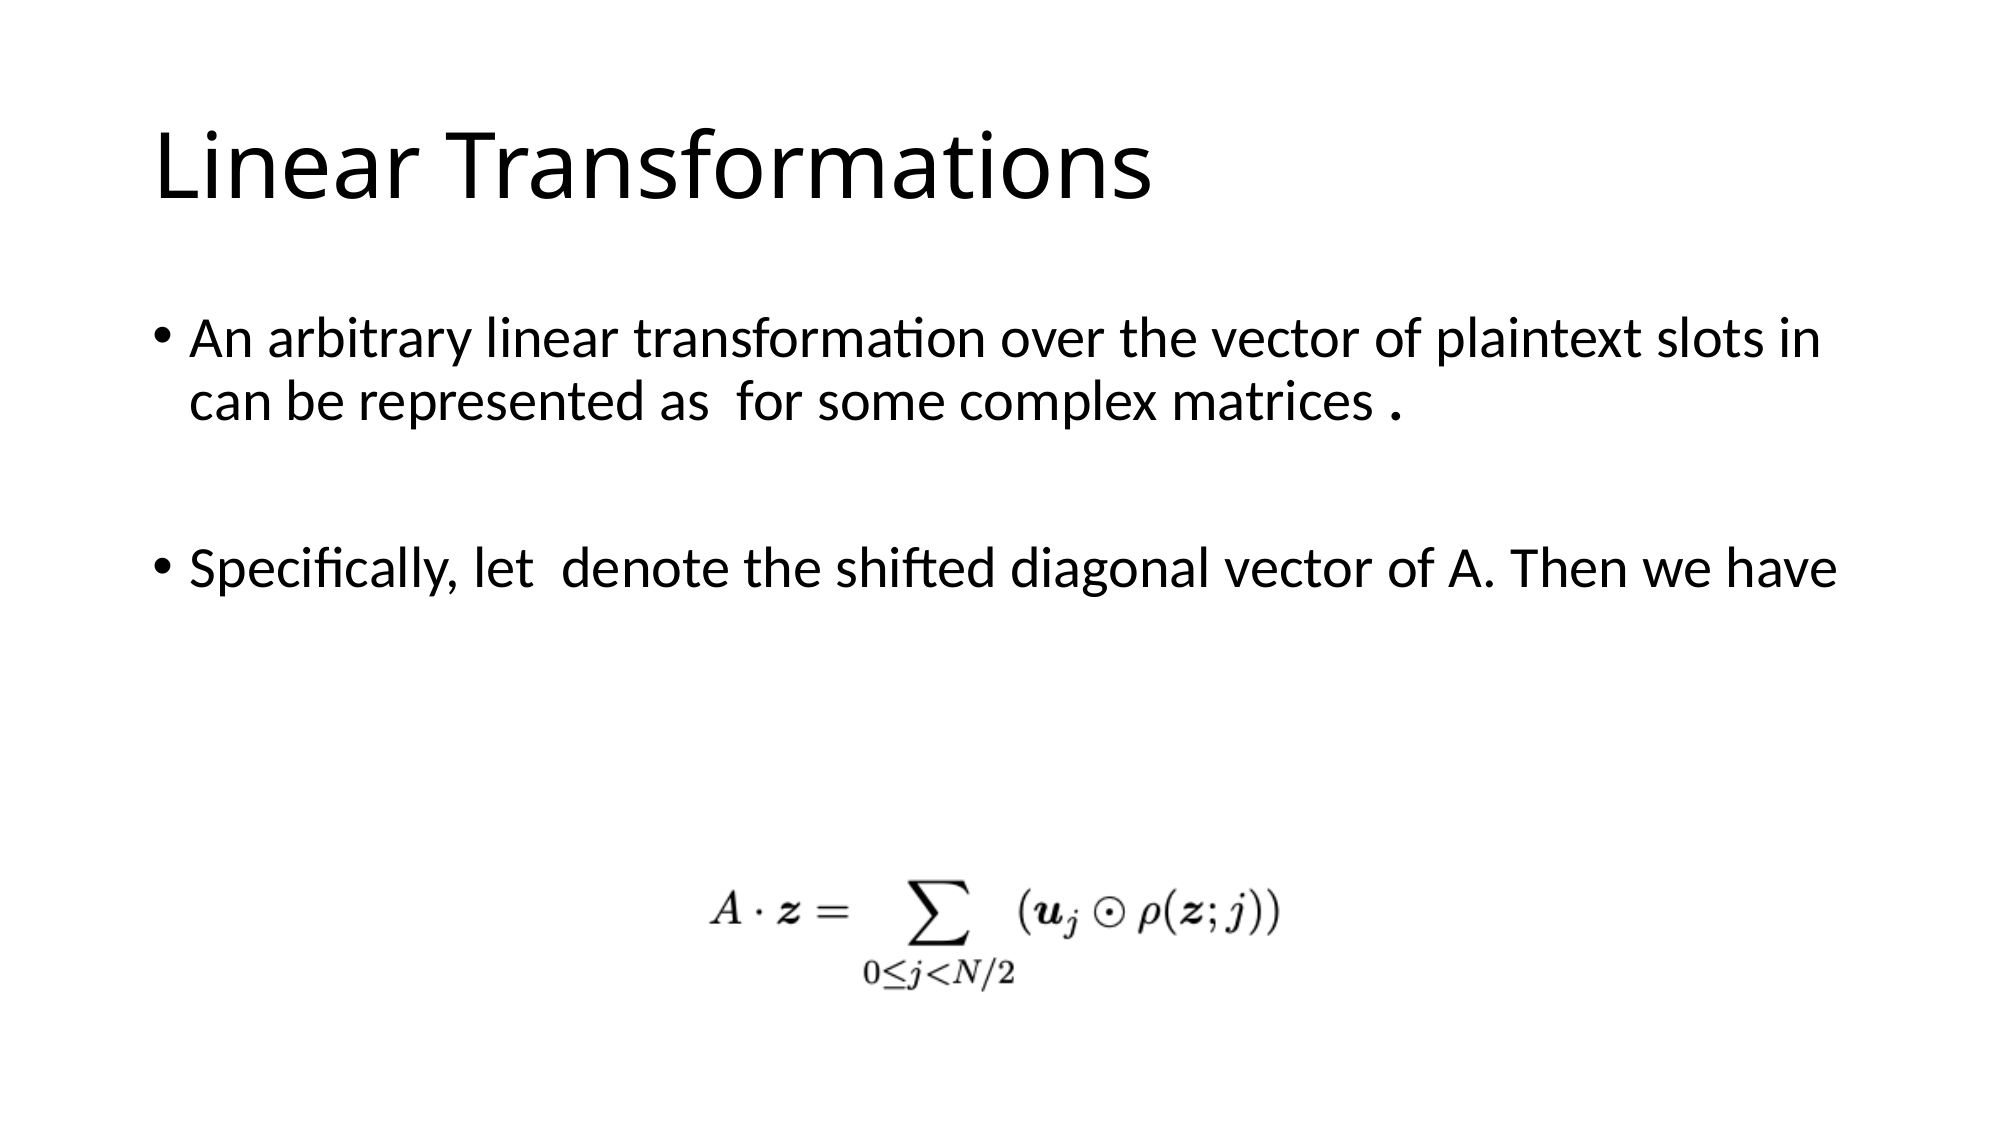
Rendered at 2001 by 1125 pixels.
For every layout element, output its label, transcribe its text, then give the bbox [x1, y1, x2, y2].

title Linear Transformations [137, 59, 1863, 278]
picture [690, 851, 1310, 1014]
